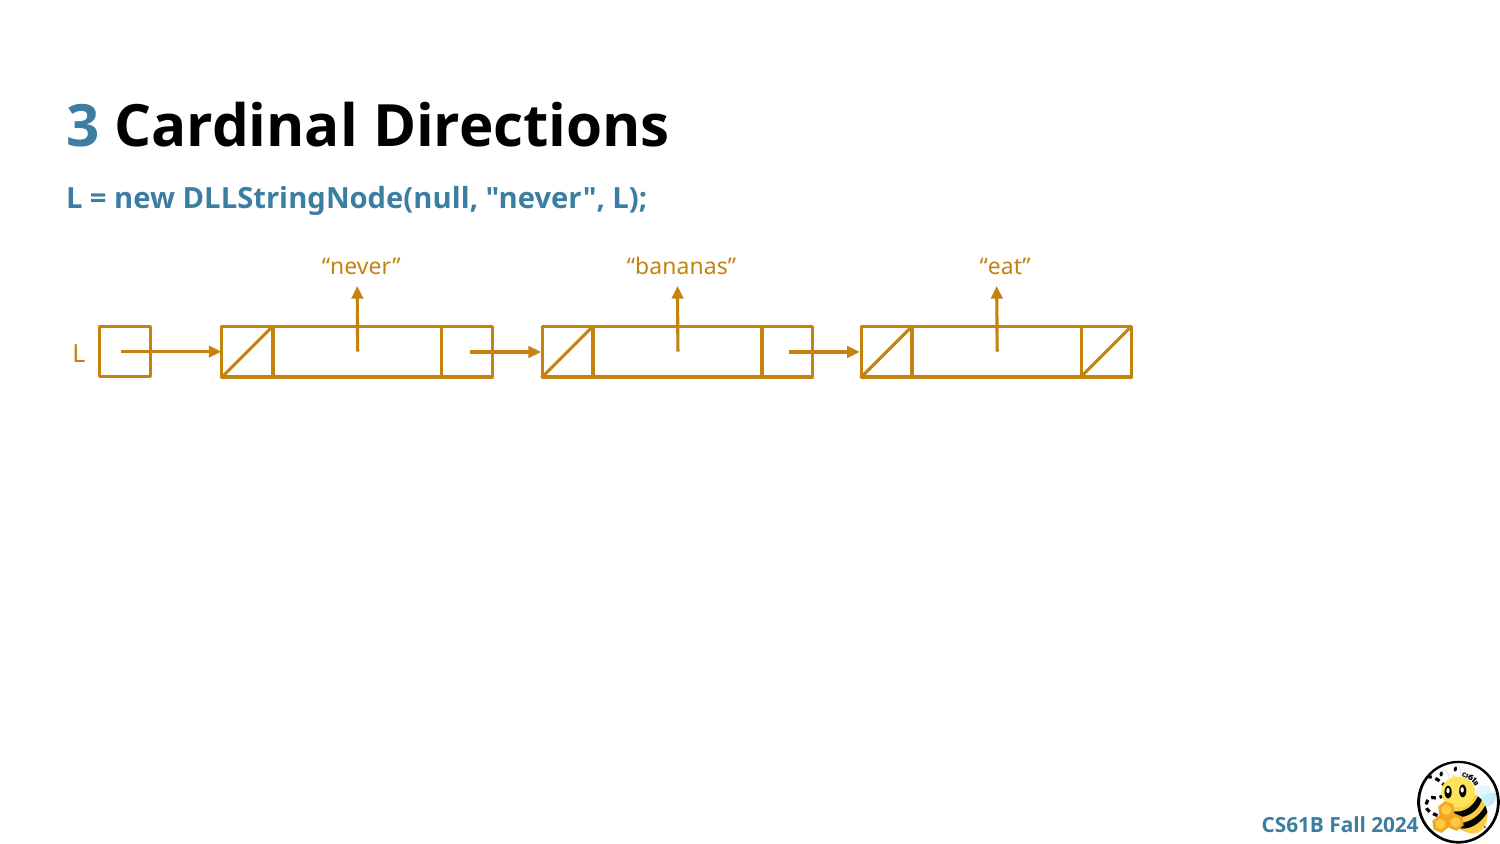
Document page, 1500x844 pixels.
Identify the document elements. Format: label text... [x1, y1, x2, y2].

text_box “never” [269, 237, 454, 293]
list L = new DLLStringNode(null, "never", L); [51, 164, 1449, 283]
text_box [915, 326, 1077, 378]
text_box [441, 326, 493, 378]
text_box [541, 325, 594, 379]
text_box [596, 326, 761, 378]
text_box [105, 326, 151, 377]
text_box L [53, 326, 105, 378]
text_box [860, 325, 913, 379]
title 3 Cardinal Directions [51, 72, 1449, 164]
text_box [1079, 325, 1133, 379]
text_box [220, 325, 274, 379]
text_box [761, 326, 813, 378]
text_box “eat” [917, 237, 1094, 293]
picture [1417, 760, 1500, 844]
text_box [276, 326, 441, 378]
text_box “bananas” [593, 237, 770, 293]
